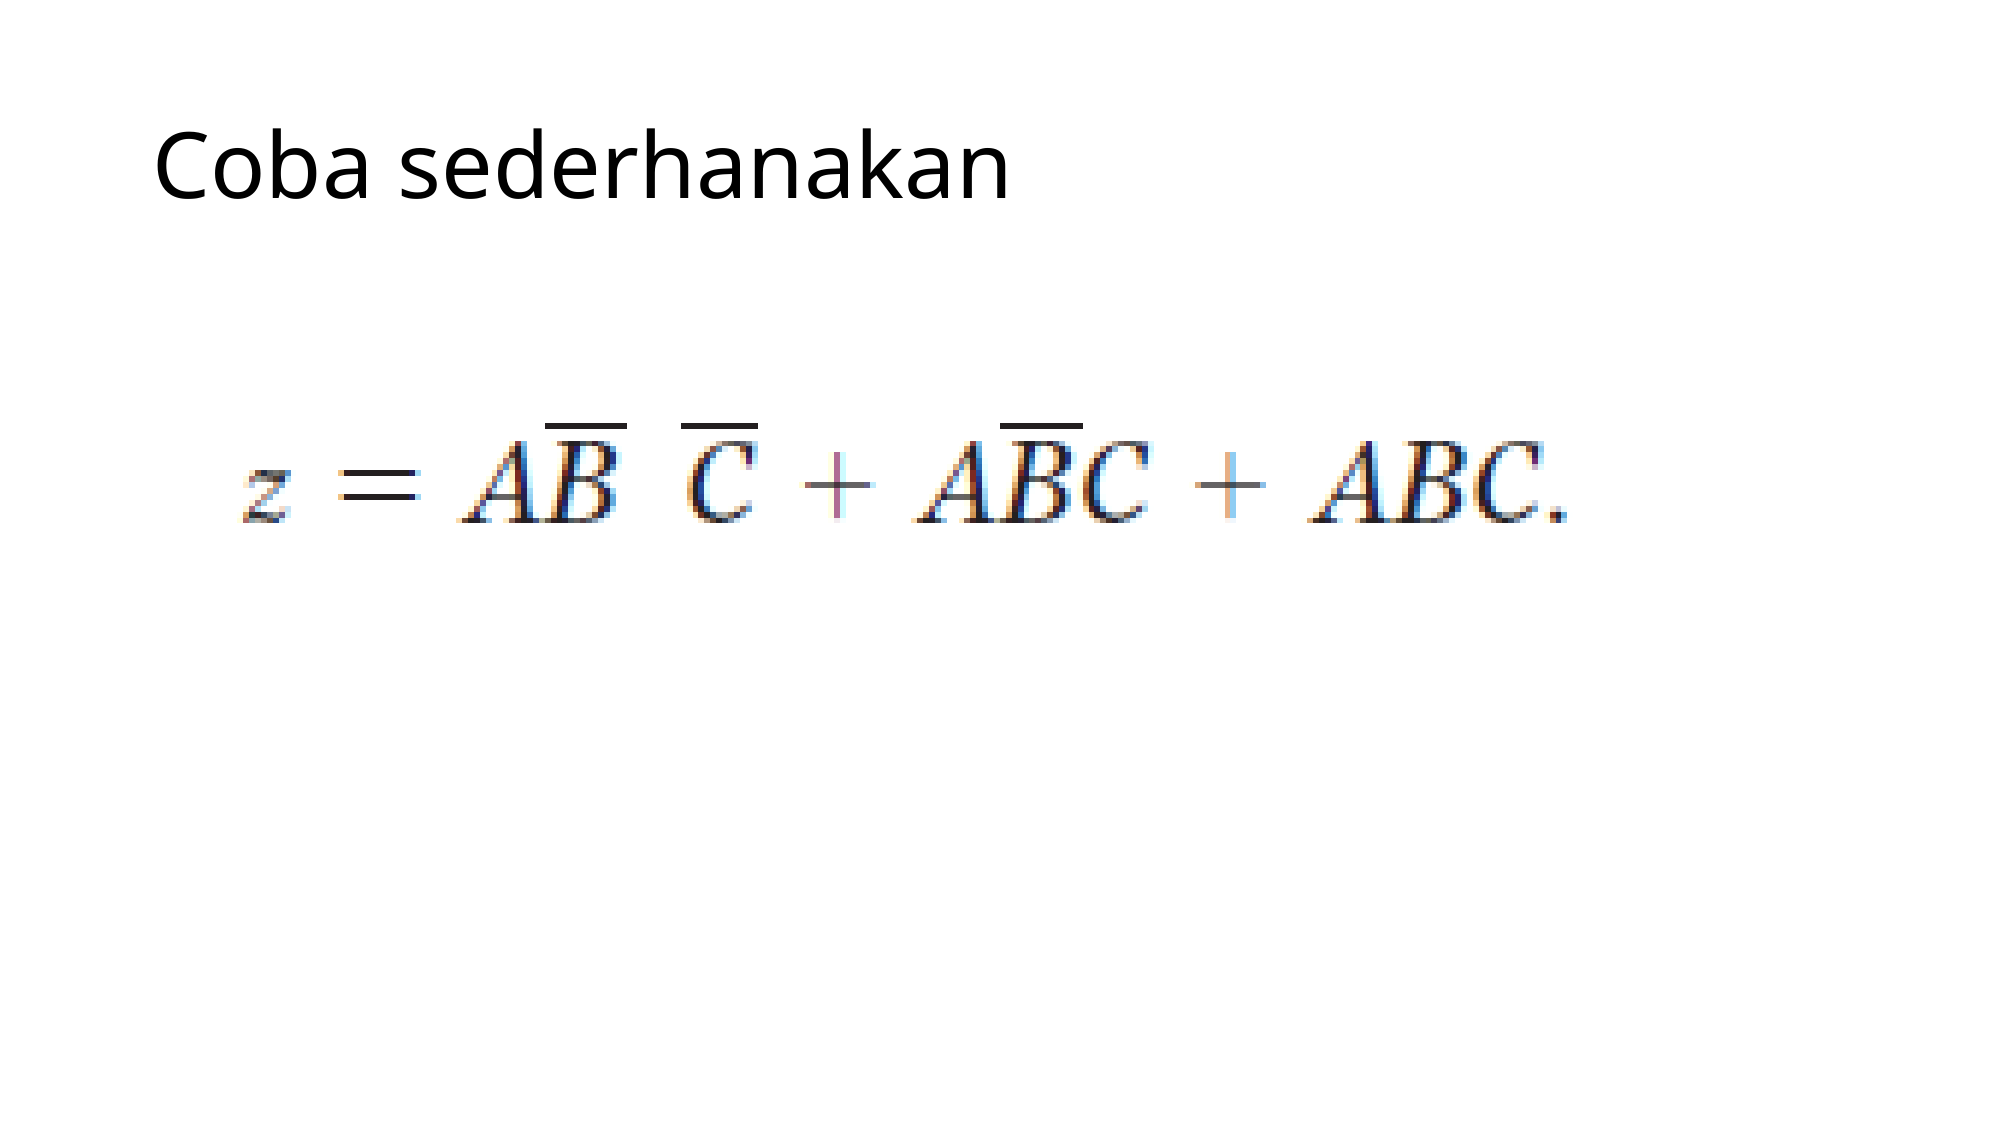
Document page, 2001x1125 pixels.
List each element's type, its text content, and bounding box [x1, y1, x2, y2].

title Coba sederhanakan [137, 59, 1863, 278]
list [226, 364, 1627, 595]
